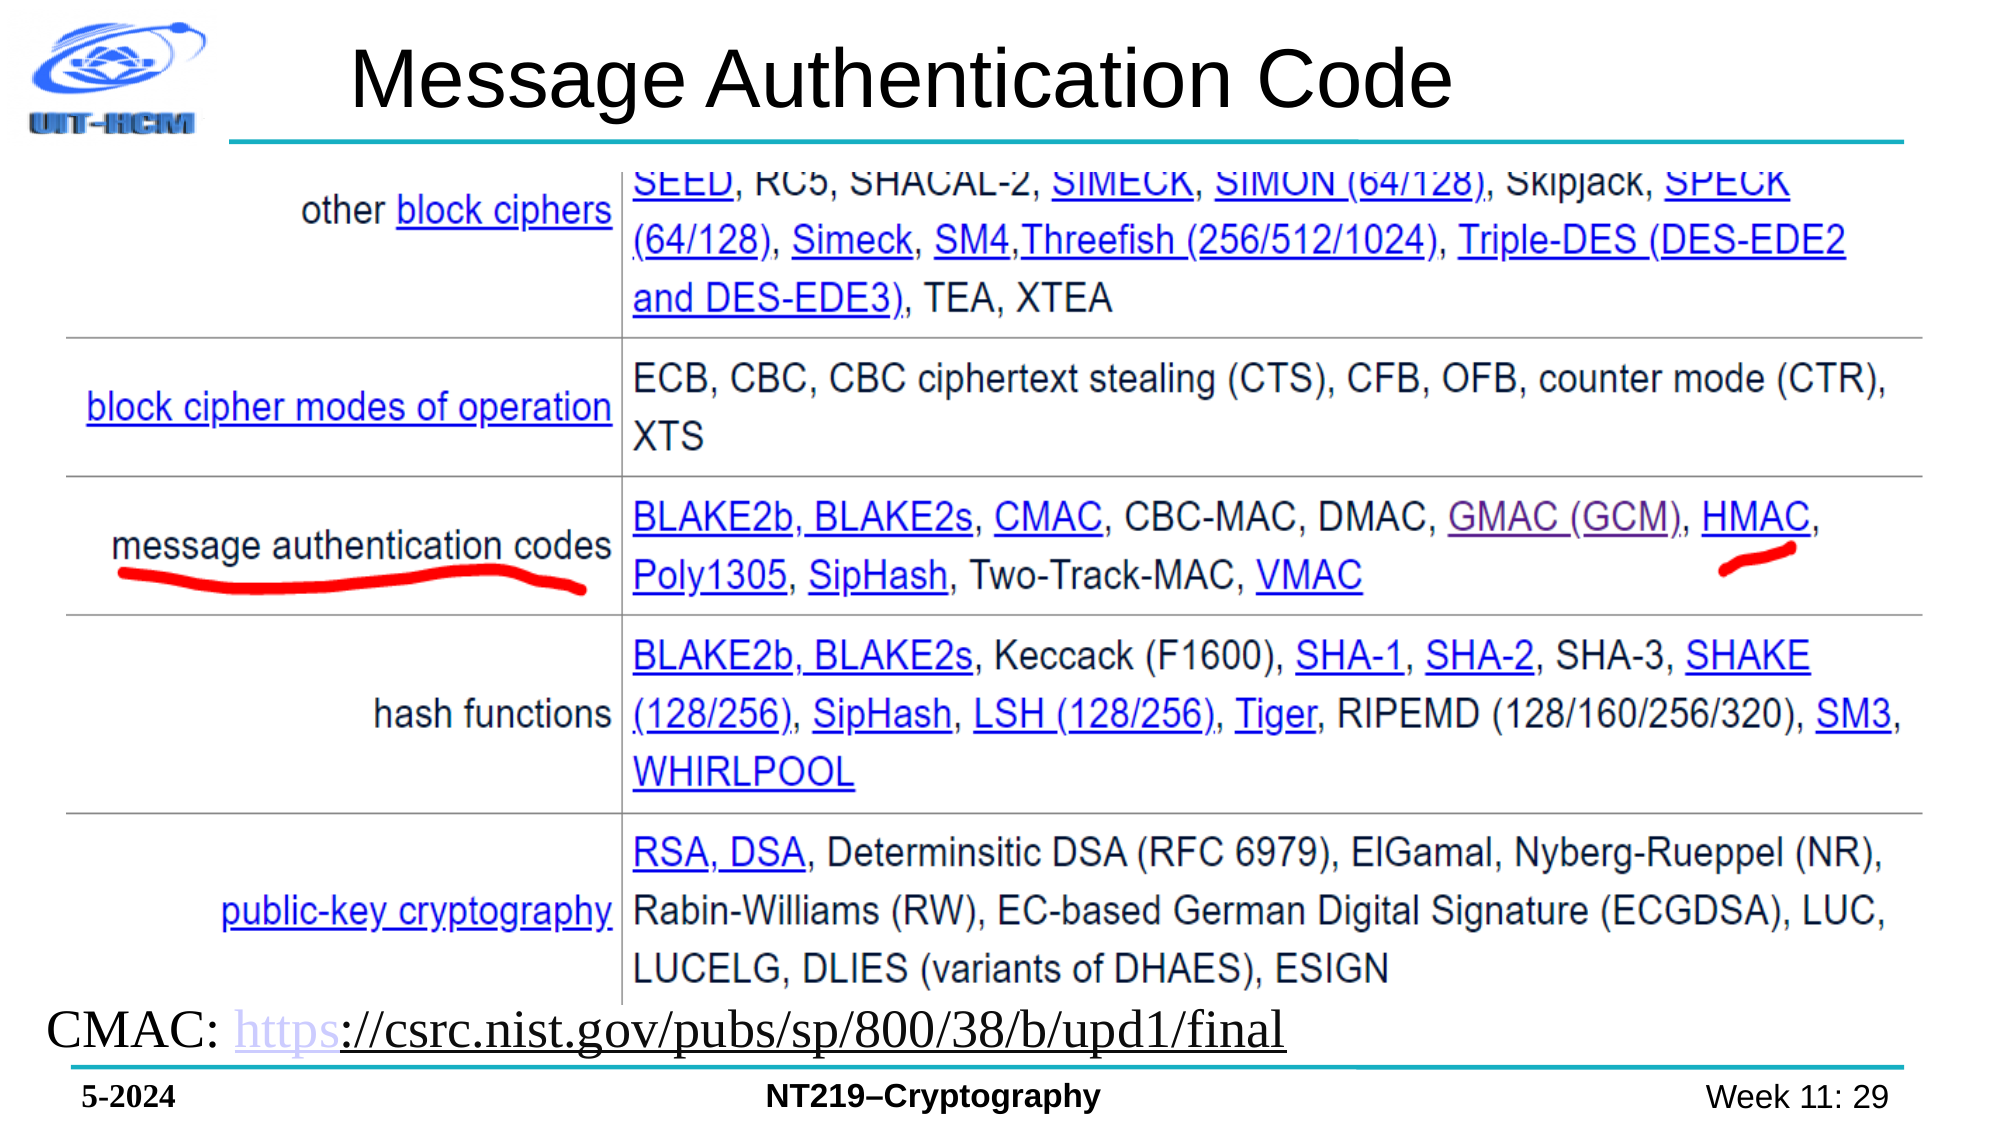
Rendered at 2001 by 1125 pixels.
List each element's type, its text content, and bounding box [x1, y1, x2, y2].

text_box CMAC: https://csrc.nist.gov/pubs/sp/800/38/b/upd1/final [31, 985, 2000, 1066]
picture [7, 9, 229, 146]
picture [66, 172, 1934, 1006]
title Message Authentication Code [334, 8, 1540, 139]
